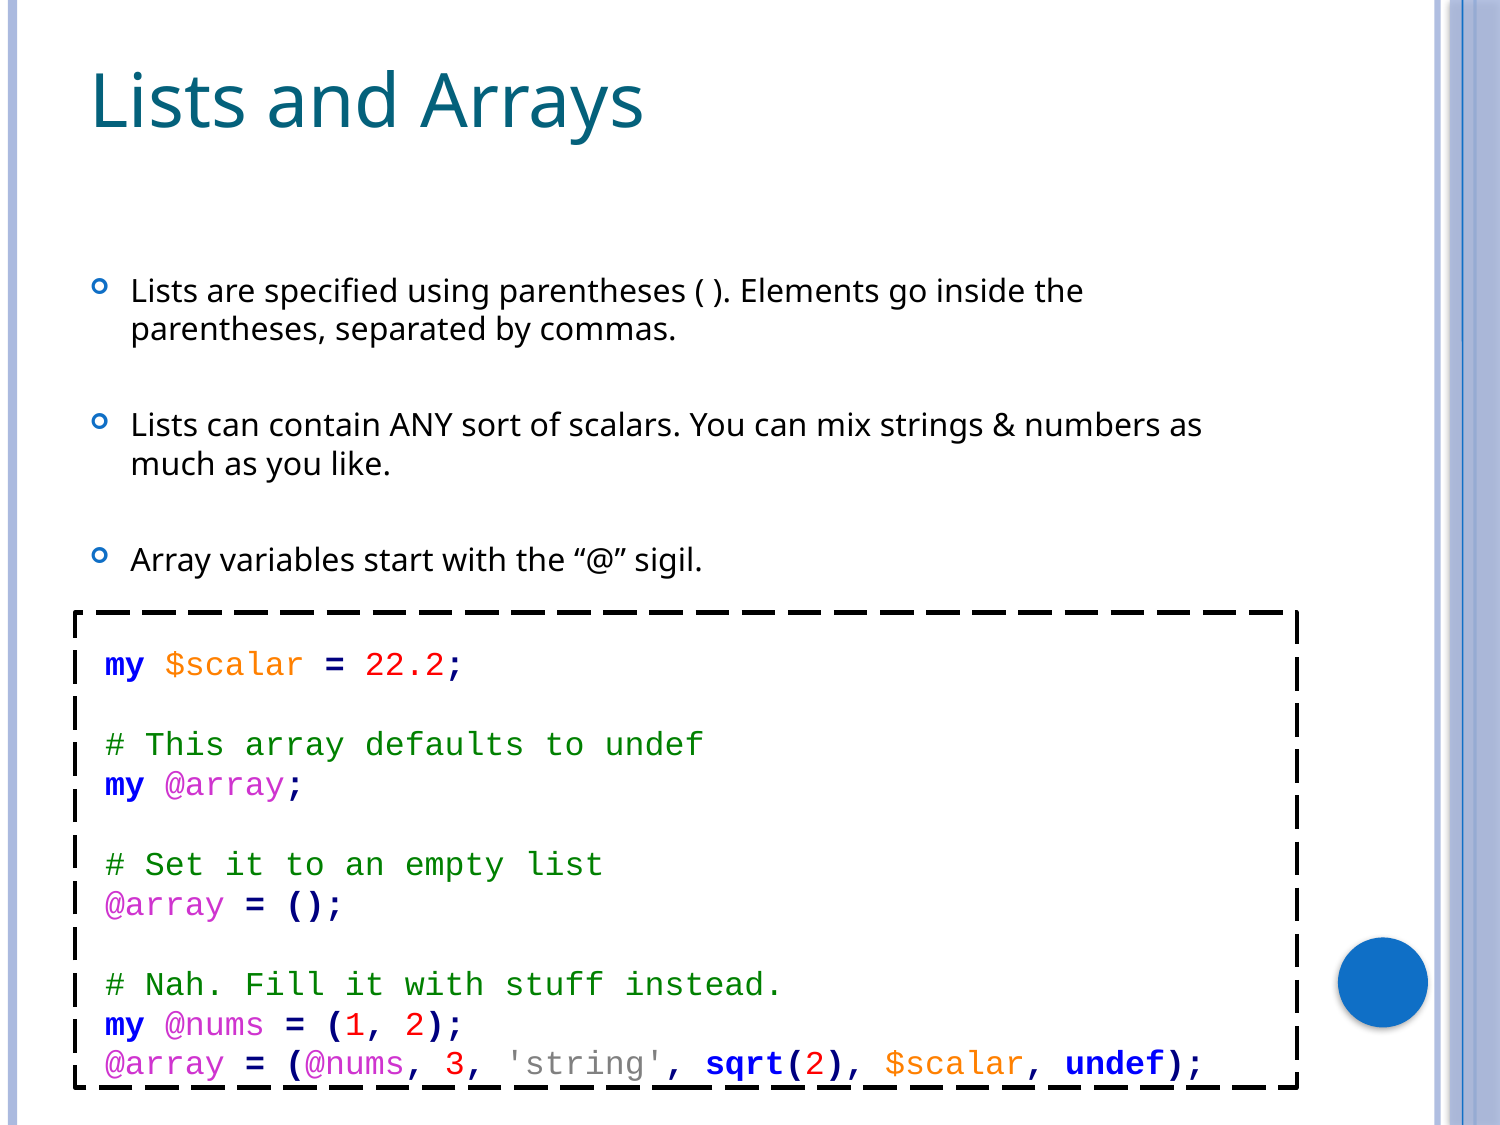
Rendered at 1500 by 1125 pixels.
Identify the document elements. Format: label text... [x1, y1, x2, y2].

title Lists and Arrays [75, 45, 1300, 233]
list Lists are specified using parentheses ( ). Elements go inside the parentheses, separated by commas. Lists can contain ANY sort of scalars. You can mix strings & numbers as much as you like. Array variables start with the “@” sigil. [75, 262, 1300, 588]
text_box my $scalar = 22.2; # This array defaults to undef my @array; # Set it to an empty list @array = (); # Nah. Fill it with stuff instead. my @nums = (1, 2); @array = (@nums, 3, 'string', sqrt(2), $scalar, undef); [74, 612, 1297, 1088]
